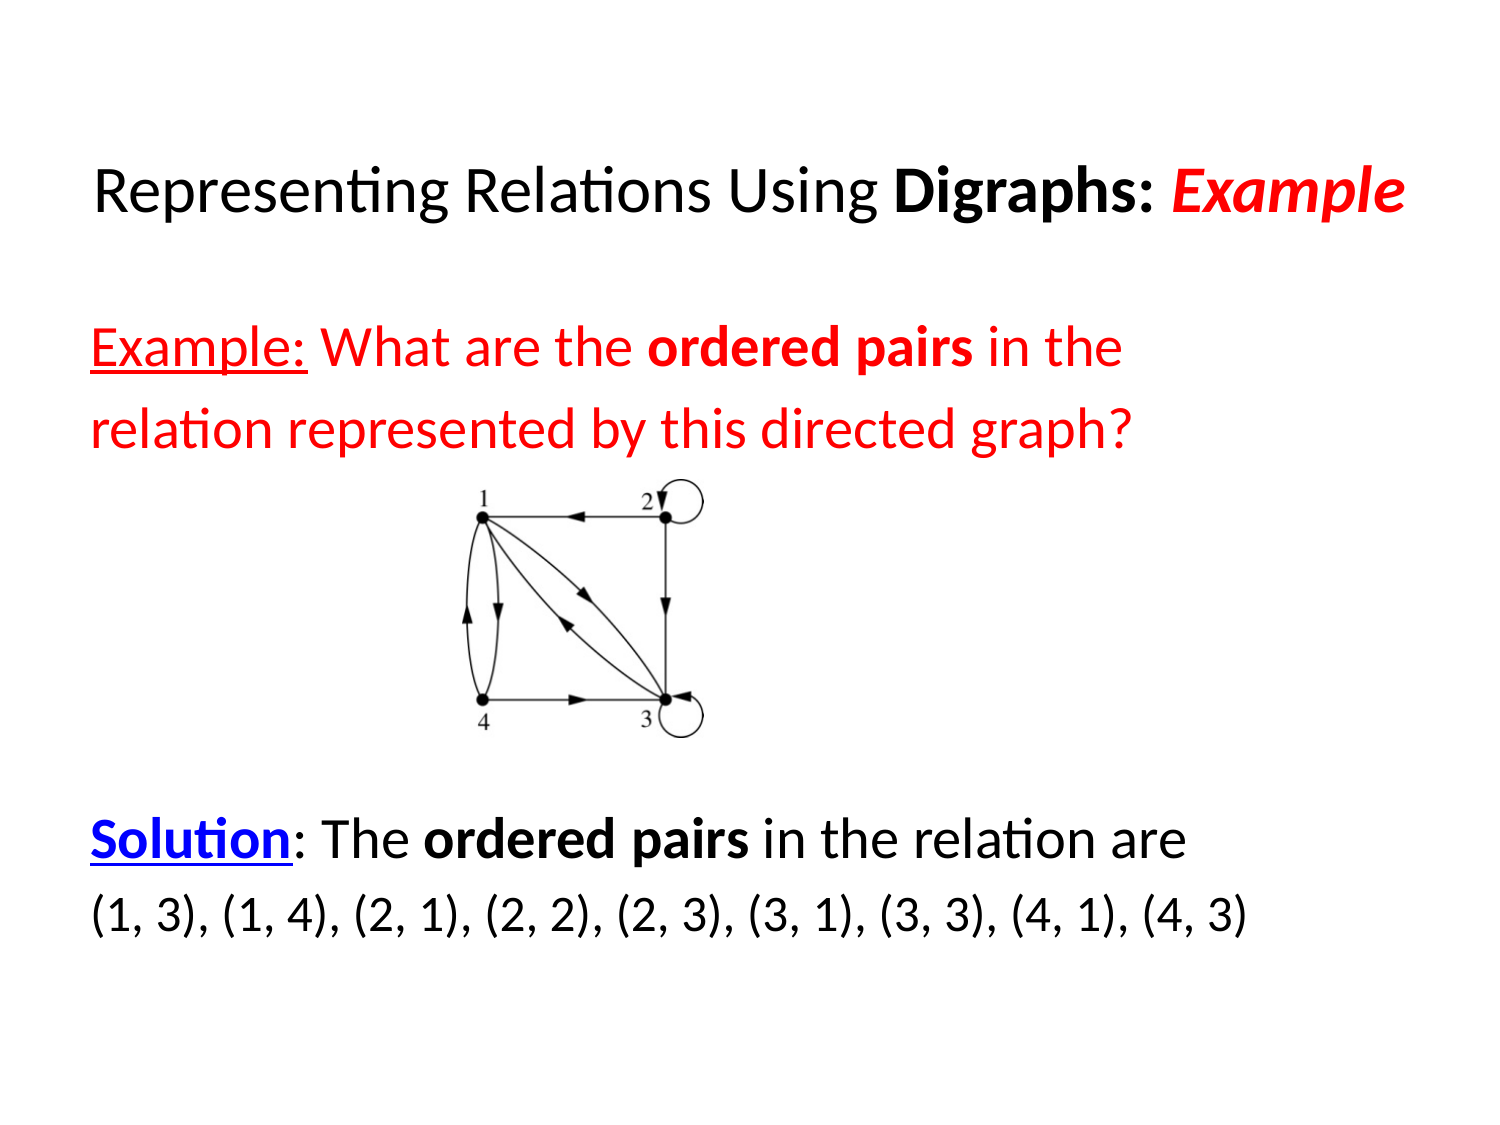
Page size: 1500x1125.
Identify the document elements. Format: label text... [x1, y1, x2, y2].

title Representing Relations Using Digraphs: Example [74, 112, 1426, 260]
picture [462, 479, 704, 738]
list Example: What are the ordered pairs in the relation represented by this directed graph? Solution: The ordered pairs in the relation are (1, 3), (1, 4), (2, 1), (2, 2), (2, 3), (3, 1), (3, 3), (4, 1), (4, 3) [74, 299, 1463, 1038]
